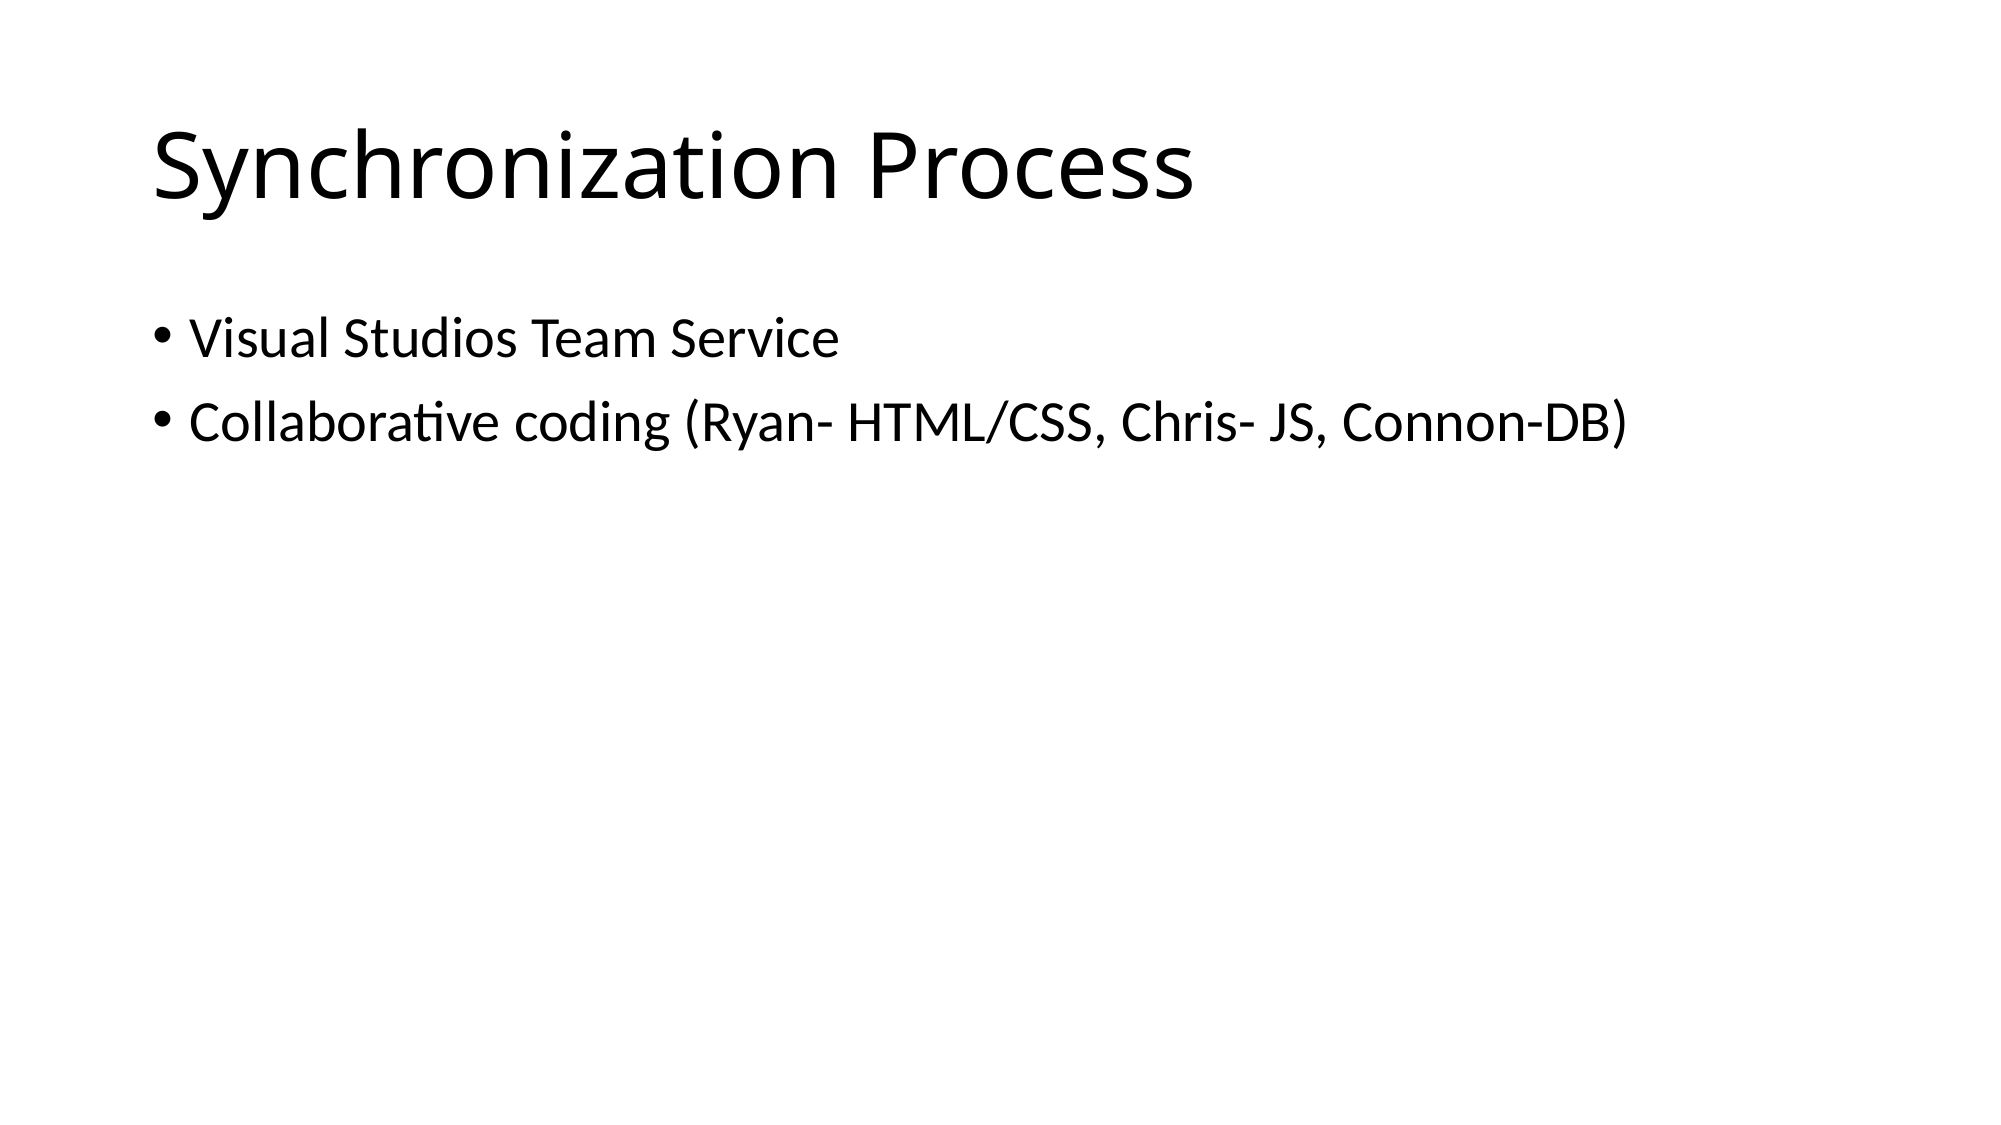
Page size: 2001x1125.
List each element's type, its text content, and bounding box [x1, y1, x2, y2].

list Visual Studios Team Service Collaborative coding (Ryan- HTML/CSS, Chris- JS, Connon-DB) [137, 299, 1863, 1014]
title Synchronization Process [137, 59, 1863, 278]
